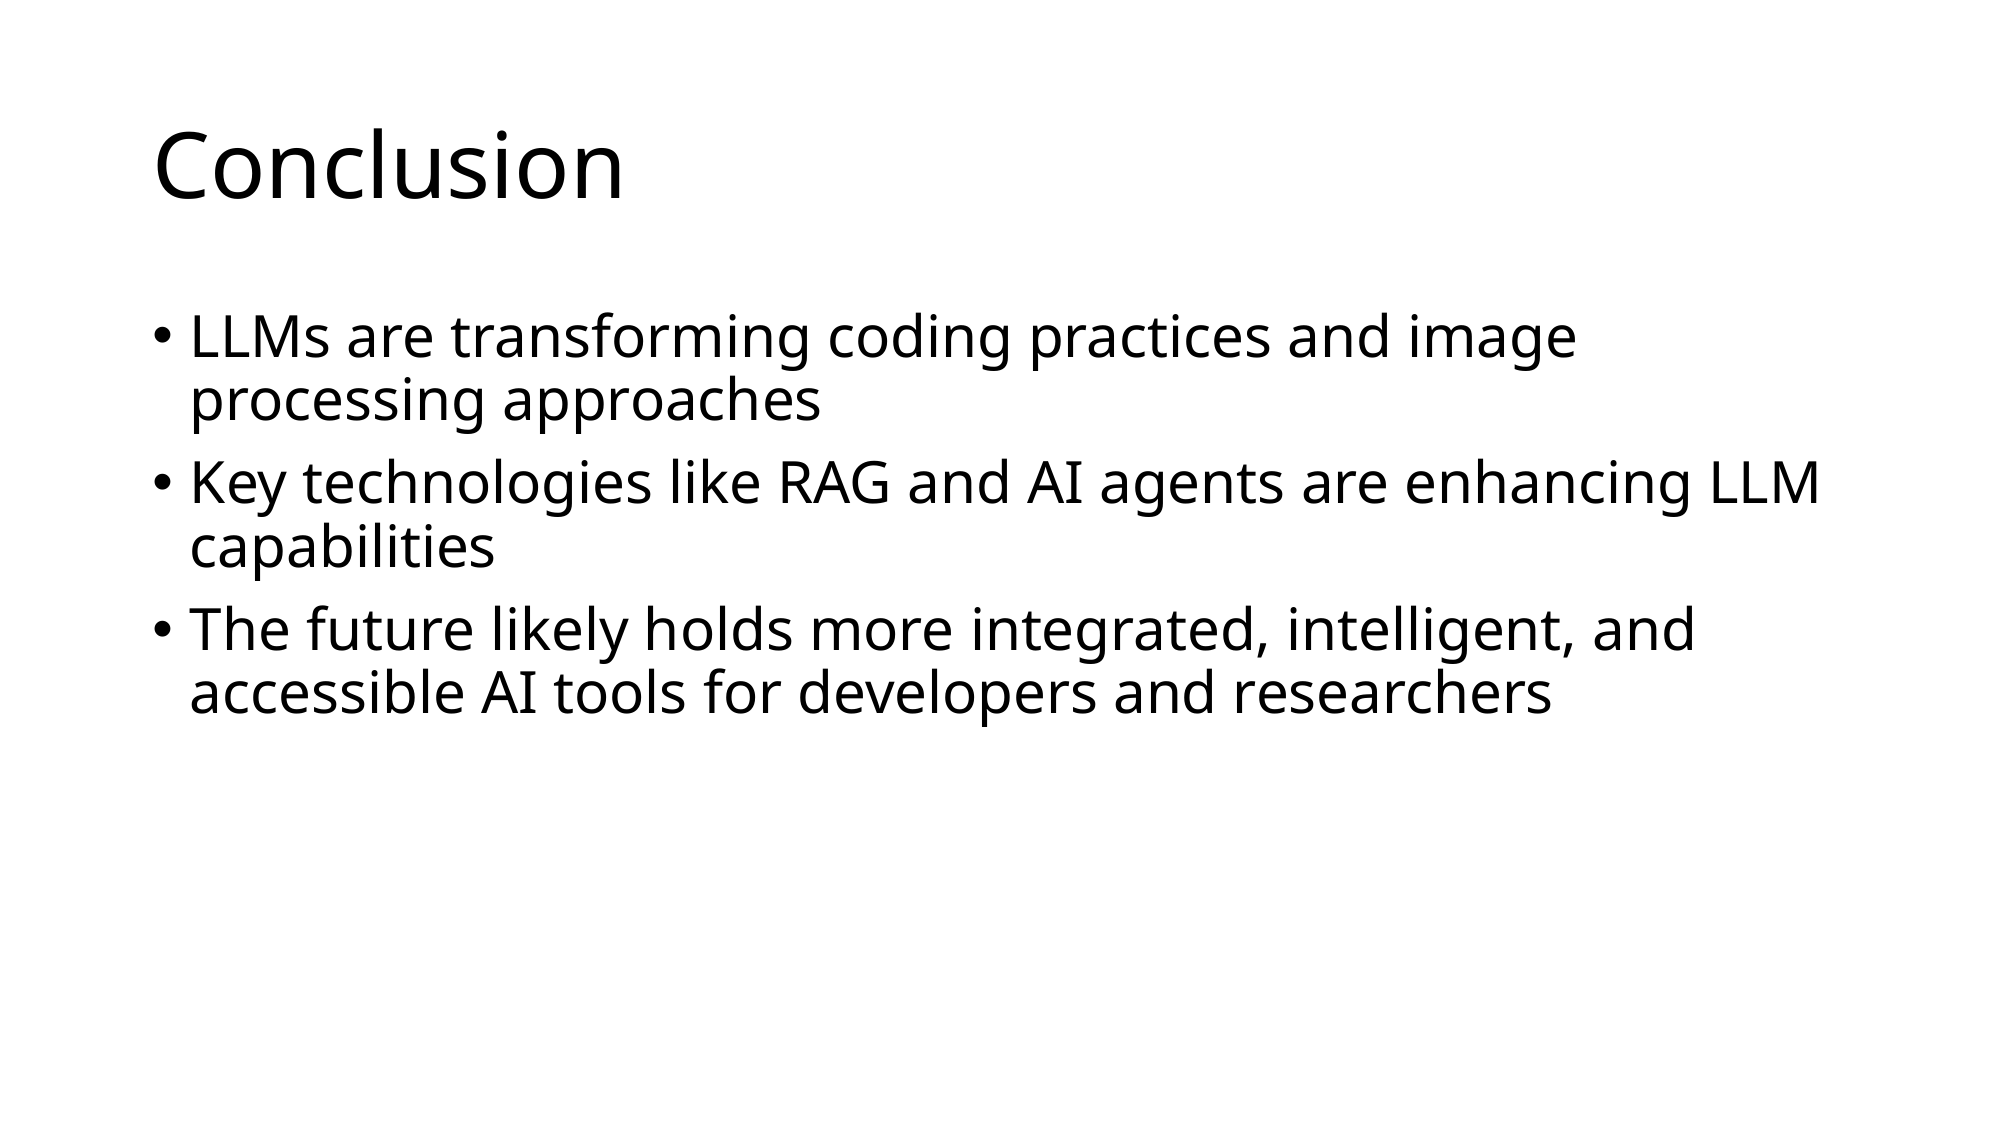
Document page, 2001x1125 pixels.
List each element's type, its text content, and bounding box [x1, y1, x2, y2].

title Conclusion [137, 59, 1863, 278]
list LLMs are transforming coding practices and image processing approaches Key technologies like RAG and AI agents are enhancing LLM capabilities The future likely holds more integrated, intelligent, and accessible AI tools for developers and researchers [137, 299, 1863, 1014]
